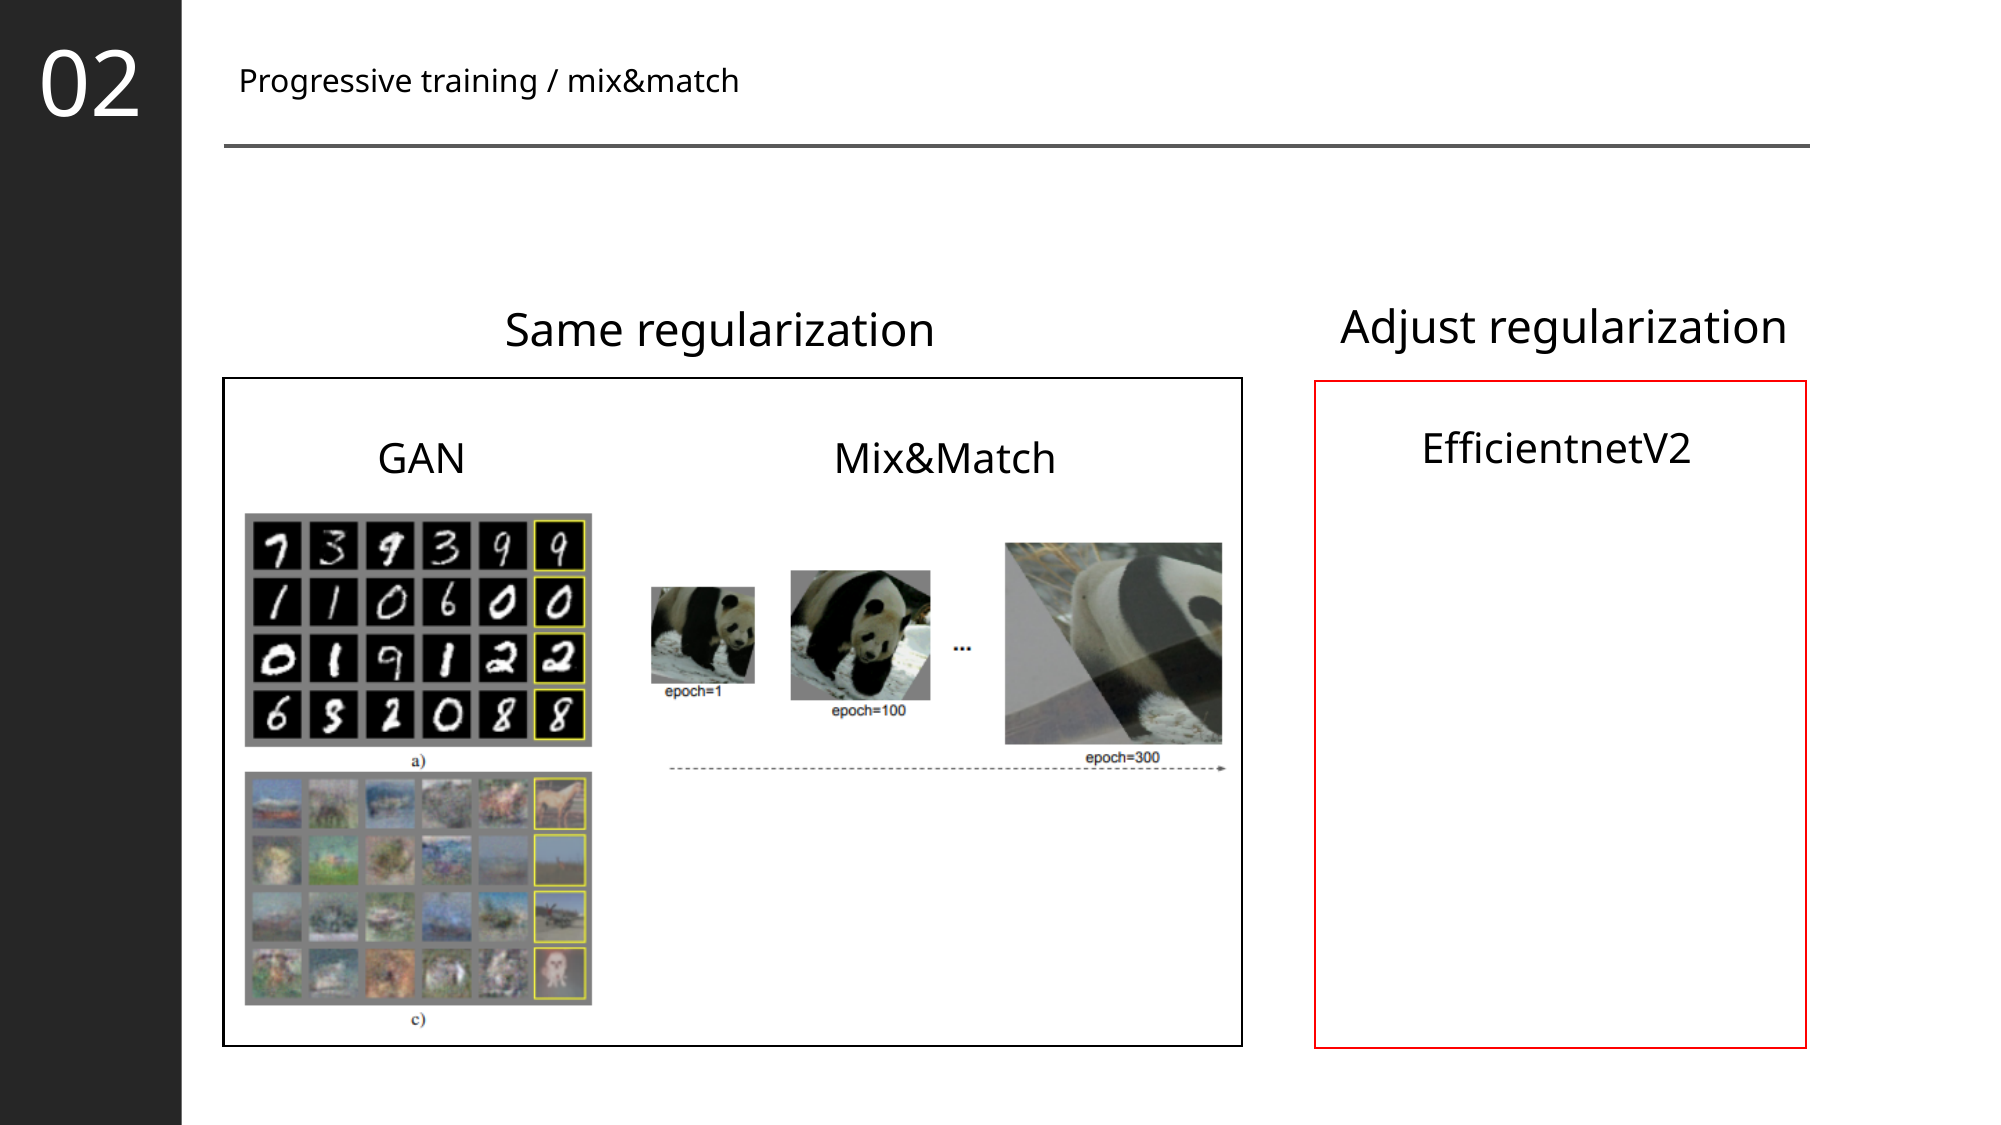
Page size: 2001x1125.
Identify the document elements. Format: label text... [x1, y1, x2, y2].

text_box [222, 377, 1243, 1047]
title Progressive training / mix&match [223, 56, 1257, 107]
text_box [1314, 380, 1807, 1049]
text_box 02 [0, 17, 182, 143]
picture [223, 490, 606, 1036]
text_box Adjust regularization [1325, 296, 1880, 379]
text_box Same regularization [489, 299, 1045, 382]
picture [632, 518, 1243, 782]
